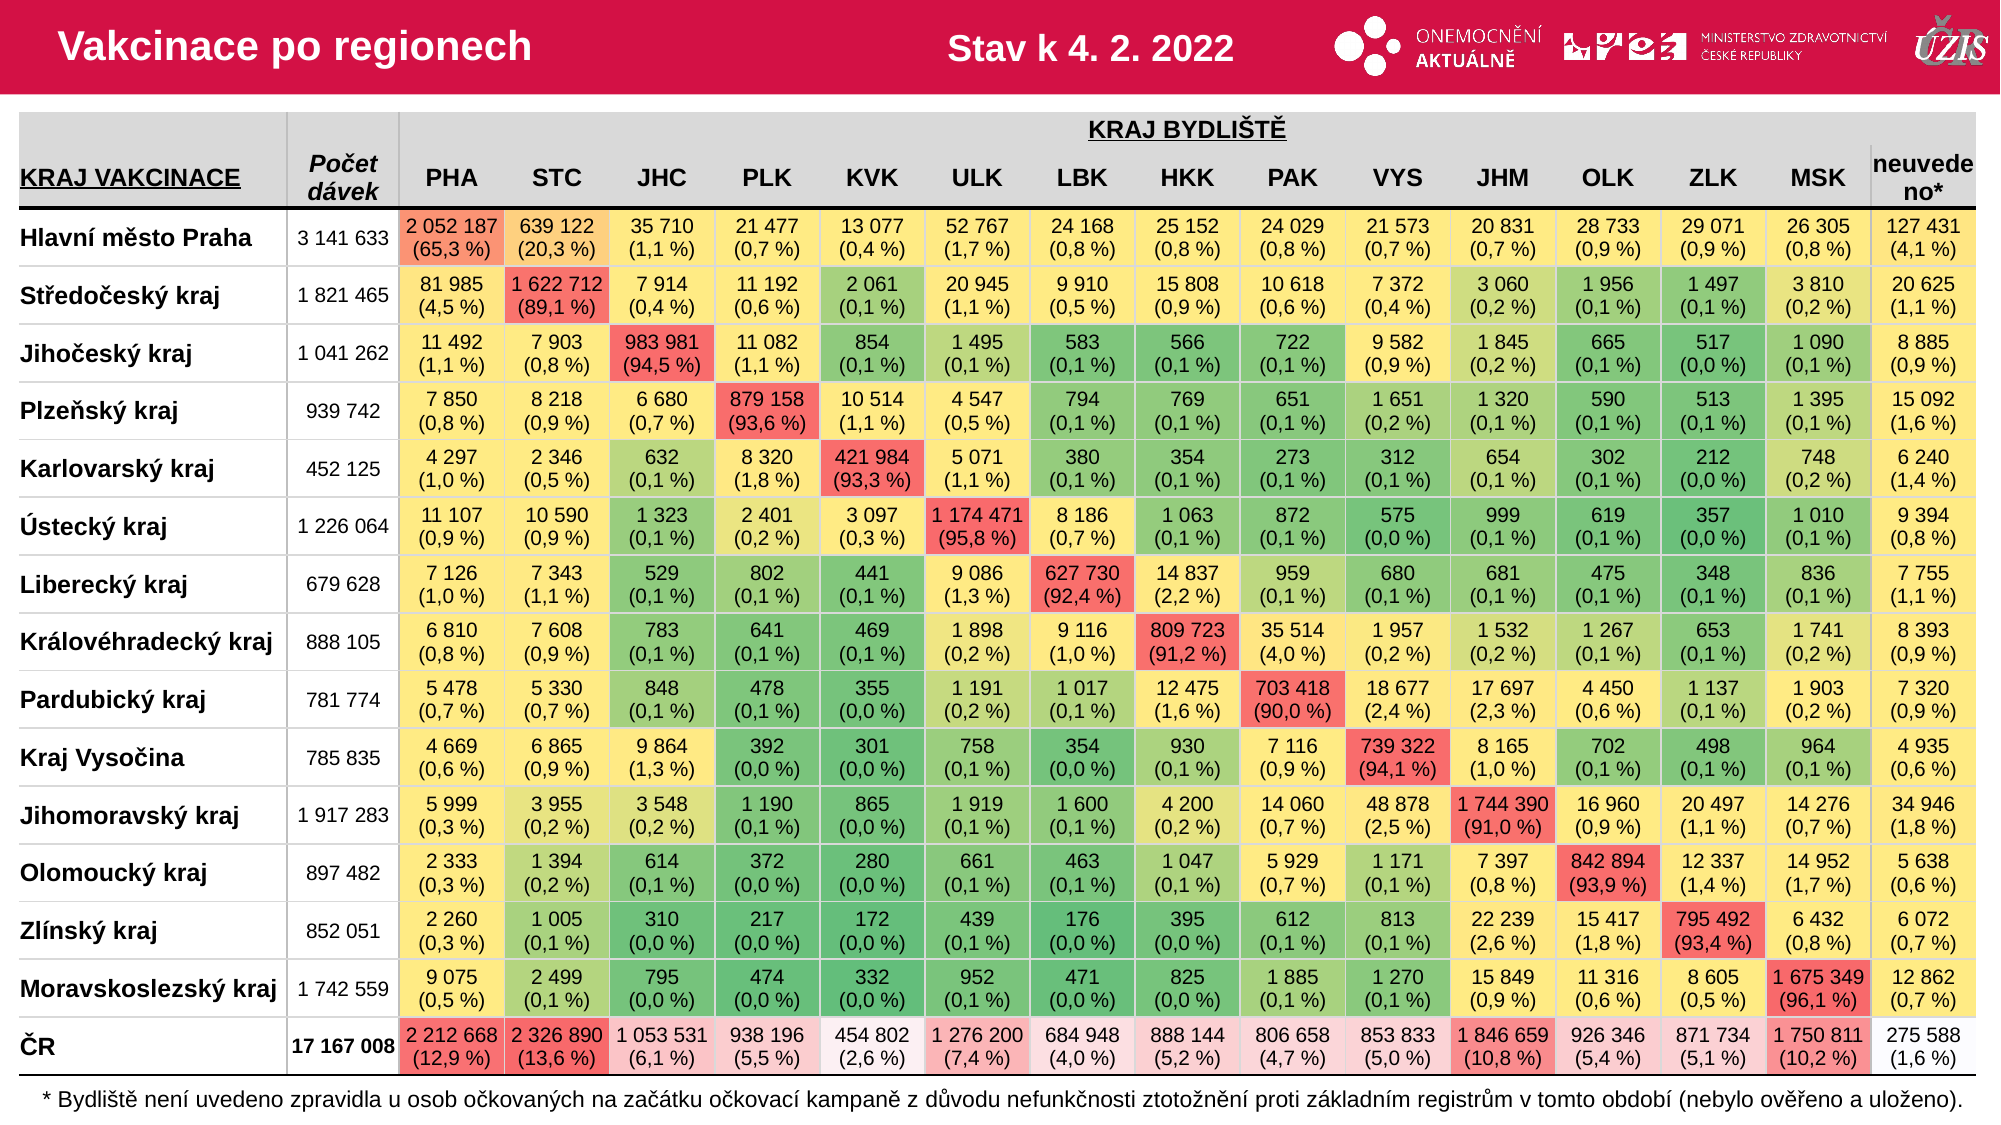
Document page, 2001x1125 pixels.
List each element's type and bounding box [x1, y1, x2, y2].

table_cell [1136, 210, 1239, 265]
table_cell [1241, 556, 1345, 612]
table_cell [1451, 787, 1555, 843]
table_cell [926, 440, 1029, 496]
picture [1915, 15, 1989, 66]
table_cell [1031, 267, 1134, 323]
table_cell [1767, 1018, 1870, 1074]
table_cell [19, 440, 286, 496]
table_cell [1767, 267, 1870, 323]
table_cell [505, 210, 609, 265]
table_cell [19, 960, 286, 1016]
table_cell [1136, 145, 1239, 206]
table_cell [610, 729, 714, 785]
table_cell [1557, 210, 1660, 265]
table_cell [288, 267, 398, 323]
table_cell [19, 787, 286, 843]
table_cell [1557, 729, 1660, 785]
table_cell [1767, 556, 1870, 612]
table_cell [1872, 902, 1976, 958]
table_cell [505, 325, 609, 381]
table_cell [1031, 902, 1134, 958]
table_cell [1346, 614, 1450, 670]
table_cell [19, 845, 286, 901]
table_cell [400, 729, 504, 785]
table_cell [505, 729, 609, 785]
table_cell [716, 145, 819, 206]
table_cell [1872, 210, 1976, 265]
table_cell [505, 498, 609, 554]
table_cell [1557, 498, 1660, 554]
table_cell [19, 325, 286, 381]
table_cell [505, 383, 609, 439]
table_cell [926, 1018, 1029, 1074]
table_cell [288, 960, 398, 1016]
table_cell [1136, 787, 1239, 843]
table_cell [1662, 383, 1765, 439]
table_cell [821, 440, 924, 496]
table_cell [821, 1018, 924, 1074]
table_cell [1031, 1018, 1134, 1074]
picture [1563, 31, 1888, 60]
table_cell [505, 787, 609, 843]
picture [1334, 16, 1542, 76]
table_cell [1346, 267, 1450, 323]
table_cell [1662, 729, 1765, 785]
table_cell [610, 267, 714, 323]
table_cell [400, 960, 504, 1016]
table_cell [1136, 902, 1239, 958]
table_cell [400, 383, 504, 439]
table_cell [1872, 787, 1976, 843]
table_cell [926, 383, 1029, 439]
table_cell [610, 787, 714, 843]
table_header [19, 114, 286, 145]
table_cell [1346, 440, 1450, 496]
table_cell [505, 267, 609, 323]
table_header [400, 114, 1976, 145]
table_cell [288, 325, 398, 381]
table_cell [1557, 325, 1660, 381]
table_cell [1557, 267, 1660, 323]
table_cell [1872, 267, 1976, 323]
table_cell [19, 556, 286, 612]
table_cell [716, 440, 819, 496]
table_cell [716, 614, 819, 670]
table_cell [610, 498, 714, 554]
table_cell [1346, 1018, 1450, 1074]
table_cell [716, 383, 819, 439]
table_cell [1662, 960, 1765, 1016]
table_cell [400, 902, 504, 958]
table_cell [505, 556, 609, 612]
table_cell [1557, 902, 1660, 958]
table_cell [1662, 556, 1765, 612]
table_cell [288, 556, 398, 612]
table_cell [1767, 210, 1870, 265]
table_cell [1557, 787, 1660, 843]
table_cell [926, 787, 1029, 843]
table_cell [1767, 960, 1870, 1016]
table_cell [1241, 671, 1345, 727]
table_cell [400, 845, 504, 901]
table_cell [288, 729, 398, 785]
table_cell [288, 210, 398, 265]
table_cell [1557, 1018, 1660, 1074]
table_cell [1346, 787, 1450, 843]
table_cell [400, 325, 504, 381]
table_cell [610, 145, 714, 206]
table_cell [1872, 960, 1976, 1016]
table_cell [1767, 145, 1870, 206]
table_cell [1451, 960, 1555, 1016]
table_cell [716, 1018, 819, 1074]
table_cell [19, 498, 286, 554]
text_box [27, 1076, 1980, 1119]
table_cell [505, 960, 609, 1016]
table_cell [821, 210, 924, 265]
table_cell [1662, 498, 1765, 554]
table_cell [926, 614, 1029, 670]
table_cell [1346, 960, 1450, 1016]
table_cell [716, 787, 819, 843]
table_cell [716, 729, 819, 785]
table_cell [1241, 1018, 1345, 1074]
table_cell [400, 1018, 504, 1074]
table_cell [19, 1018, 286, 1074]
table_cell [1241, 210, 1345, 265]
table_cell [1872, 440, 1976, 496]
table_cell [1136, 1018, 1239, 1074]
table_cell [1767, 614, 1870, 670]
table_cell [400, 671, 504, 727]
table_cell [821, 498, 924, 554]
table_cell [1241, 960, 1345, 1016]
table_cell [610, 845, 714, 901]
table_cell [610, 440, 714, 496]
table_cell [1346, 671, 1450, 727]
table_cell [1767, 729, 1870, 785]
table_cell [19, 614, 286, 670]
table_cell [1662, 902, 1765, 958]
table_cell [610, 902, 714, 958]
table_cell [716, 902, 819, 958]
table_cell [821, 729, 924, 785]
table_cell [1031, 325, 1134, 381]
table_cell [288, 145, 398, 206]
table_cell [821, 383, 924, 439]
table_cell [926, 145, 1029, 206]
table_cell [1662, 210, 1765, 265]
table_cell [288, 614, 398, 670]
table_cell [1662, 325, 1765, 381]
table_cell [821, 671, 924, 727]
table_cell [610, 210, 714, 265]
table_cell [1767, 325, 1870, 381]
table_cell [821, 614, 924, 670]
table_cell [1662, 671, 1765, 727]
table_cell [610, 960, 714, 1016]
table_cell [400, 267, 504, 323]
table_cell [505, 902, 609, 958]
table_cell [1451, 729, 1555, 785]
table_cell [1241, 902, 1345, 958]
table_cell [288, 1018, 398, 1074]
table_cell [1346, 498, 1450, 554]
table_cell [1241, 145, 1345, 206]
table_cell [1031, 671, 1134, 727]
table_cell [1662, 787, 1765, 843]
table_cell [1241, 498, 1345, 554]
table_cell [1241, 267, 1345, 323]
table_cell [1346, 729, 1450, 785]
table_cell [926, 845, 1029, 901]
table_cell [288, 671, 398, 727]
table_cell [1872, 671, 1976, 727]
table_cell [288, 845, 398, 901]
table_cell [716, 498, 819, 554]
table_cell [1557, 440, 1660, 496]
table_cell [1557, 145, 1660, 206]
table_cell [1662, 1018, 1765, 1074]
table_cell [1136, 267, 1239, 323]
table_header [288, 114, 398, 145]
table_cell [1346, 145, 1450, 206]
table_cell [821, 787, 924, 843]
table_cell [1031, 845, 1134, 901]
table_cell [1136, 383, 1239, 439]
table_cell [1241, 614, 1345, 670]
table_cell [1451, 440, 1555, 496]
table_cell [288, 440, 398, 496]
table_cell [1346, 845, 1450, 901]
table_cell [1451, 671, 1555, 727]
table_cell [610, 556, 714, 612]
table_cell [716, 671, 819, 727]
table_cell [288, 902, 398, 958]
table_cell [1662, 267, 1765, 323]
table_cell [288, 498, 398, 554]
table_cell [926, 325, 1029, 381]
table_cell [19, 729, 286, 785]
table_cell [1241, 325, 1345, 381]
table_cell [716, 845, 819, 901]
table_cell [610, 383, 714, 439]
table_cell [1451, 902, 1555, 958]
table_cell [716, 267, 819, 323]
table_cell [1451, 145, 1555, 206]
table_cell [1241, 787, 1345, 843]
table_cell [505, 614, 609, 670]
table_cell [1872, 325, 1976, 381]
table_cell [821, 960, 924, 1016]
table_cell [1451, 556, 1555, 612]
table_cell [1662, 440, 1765, 496]
table_cell [1136, 960, 1239, 1016]
table_cell [19, 210, 286, 265]
table_cell [926, 729, 1029, 785]
table_cell [610, 325, 714, 381]
table_cell [1136, 671, 1239, 727]
table_cell [926, 671, 1029, 727]
table_cell [19, 671, 286, 727]
table_cell [400, 614, 504, 670]
table_cell [1451, 1018, 1555, 1074]
table_cell [926, 498, 1029, 554]
table_cell [1136, 729, 1239, 785]
table_cell [1031, 787, 1134, 843]
table_cell [1346, 210, 1450, 265]
table_cell [1136, 440, 1239, 496]
table_cell [505, 845, 609, 901]
title [42, 0, 1262, 95]
table_cell [1031, 556, 1134, 612]
table_cell [1872, 556, 1976, 612]
table_cell [926, 210, 1029, 265]
table_cell [19, 145, 286, 206]
table_cell [1451, 614, 1555, 670]
table_cell [1767, 671, 1870, 727]
table_cell [1872, 614, 1976, 670]
table_cell [1767, 383, 1870, 439]
table_cell [1346, 902, 1450, 958]
table_cell [400, 210, 504, 265]
table_cell [1451, 383, 1555, 439]
table_cell [1872, 729, 1976, 785]
table_cell [1346, 556, 1450, 612]
table_cell [288, 787, 398, 843]
table_cell [1872, 498, 1976, 554]
table_cell [716, 960, 819, 1016]
table_cell [1136, 845, 1239, 901]
table_cell [821, 145, 924, 206]
table_cell [1136, 325, 1239, 381]
table_cell [716, 325, 819, 381]
table_cell [1241, 729, 1345, 785]
table_cell [821, 325, 924, 381]
table_cell [1451, 845, 1555, 901]
table_cell [1767, 440, 1870, 496]
table_cell [716, 210, 819, 265]
table_cell [1872, 845, 1976, 901]
table_cell [610, 671, 714, 727]
table_cell [1136, 498, 1239, 554]
table_cell [505, 1018, 609, 1074]
table_cell [1451, 325, 1555, 381]
table_cell [400, 556, 504, 612]
table_cell [1557, 383, 1660, 439]
table_cell [1031, 440, 1134, 496]
table_cell [926, 960, 1029, 1016]
table_cell [1451, 498, 1555, 554]
table_cell [1767, 845, 1870, 901]
table_cell [1241, 383, 1345, 439]
table_cell [1241, 845, 1345, 901]
table_cell [1451, 267, 1555, 323]
table_cell [1767, 498, 1870, 554]
table_cell [1346, 325, 1450, 381]
table_cell [19, 902, 286, 958]
table_cell [926, 267, 1029, 323]
table_cell [1136, 614, 1239, 670]
table_cell [926, 902, 1029, 958]
table_cell [821, 267, 924, 323]
table_cell [19, 267, 286, 323]
table_cell [1662, 145, 1765, 206]
table_cell [1872, 145, 1976, 206]
table_cell [1662, 614, 1765, 670]
table_cell [610, 614, 714, 670]
table_cell [1872, 1018, 1976, 1074]
table_cell [400, 498, 504, 554]
table_cell [926, 556, 1029, 612]
table_cell [288, 383, 398, 439]
table_cell [1662, 845, 1765, 901]
table_cell [716, 556, 819, 612]
table_cell [1557, 614, 1660, 670]
text_box [932, 16, 1322, 77]
table_cell [1767, 787, 1870, 843]
table_cell [505, 671, 609, 727]
table_cell [1557, 556, 1660, 612]
table_cell [1241, 440, 1345, 496]
table_cell [1872, 383, 1976, 439]
table_cell [821, 556, 924, 612]
table_cell [1767, 902, 1870, 958]
table_cell [1557, 845, 1660, 901]
table_cell [400, 440, 504, 496]
table_cell [1557, 671, 1660, 727]
table_cell [821, 845, 924, 901]
table_cell [400, 787, 504, 843]
table_cell [1031, 498, 1134, 554]
table_cell [505, 145, 609, 206]
table_cell [1031, 210, 1134, 265]
table_cell [1136, 556, 1239, 612]
table_cell [1451, 210, 1555, 265]
table_cell [1031, 614, 1134, 670]
table_cell [1031, 729, 1134, 785]
table_cell [1031, 145, 1134, 206]
table_cell [1031, 383, 1134, 439]
table_cell [505, 440, 609, 496]
table_cell [19, 383, 286, 439]
table_cell [400, 145, 504, 206]
table_cell [1346, 383, 1450, 439]
table_cell [610, 1018, 714, 1074]
table_cell [1031, 960, 1134, 1016]
table_cell [1557, 960, 1660, 1016]
table_cell [821, 902, 924, 958]
